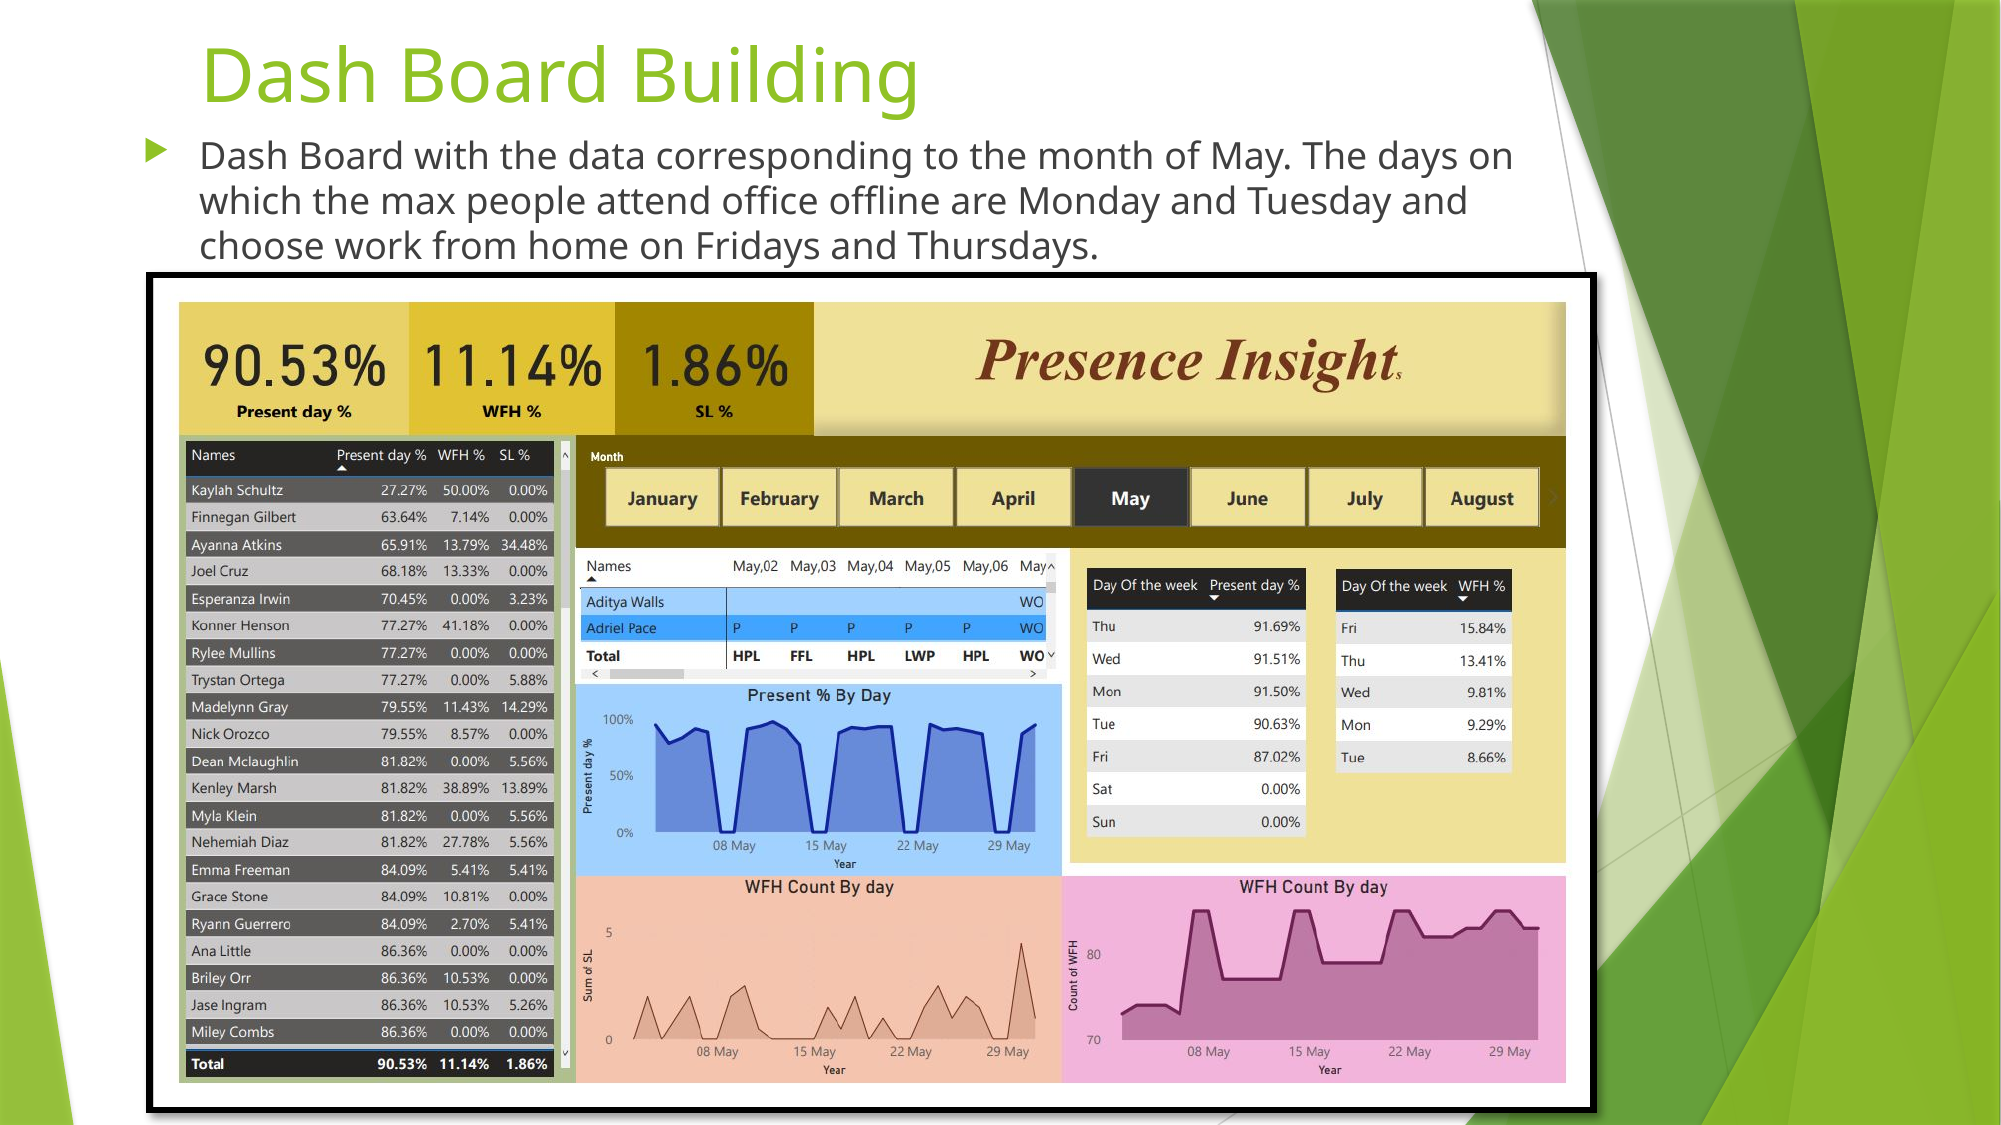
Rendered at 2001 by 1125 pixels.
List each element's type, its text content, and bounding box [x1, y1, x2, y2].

title Dash Board Building [185, 19, 1648, 230]
list Dash Board with the data corresponding to the month of May. The days on which the max people attend office offline are Monday and Tuesday and choose work from home on Fridays and Thursdays. [127, 124, 1591, 318]
picture [152, 277, 1591, 1108]
